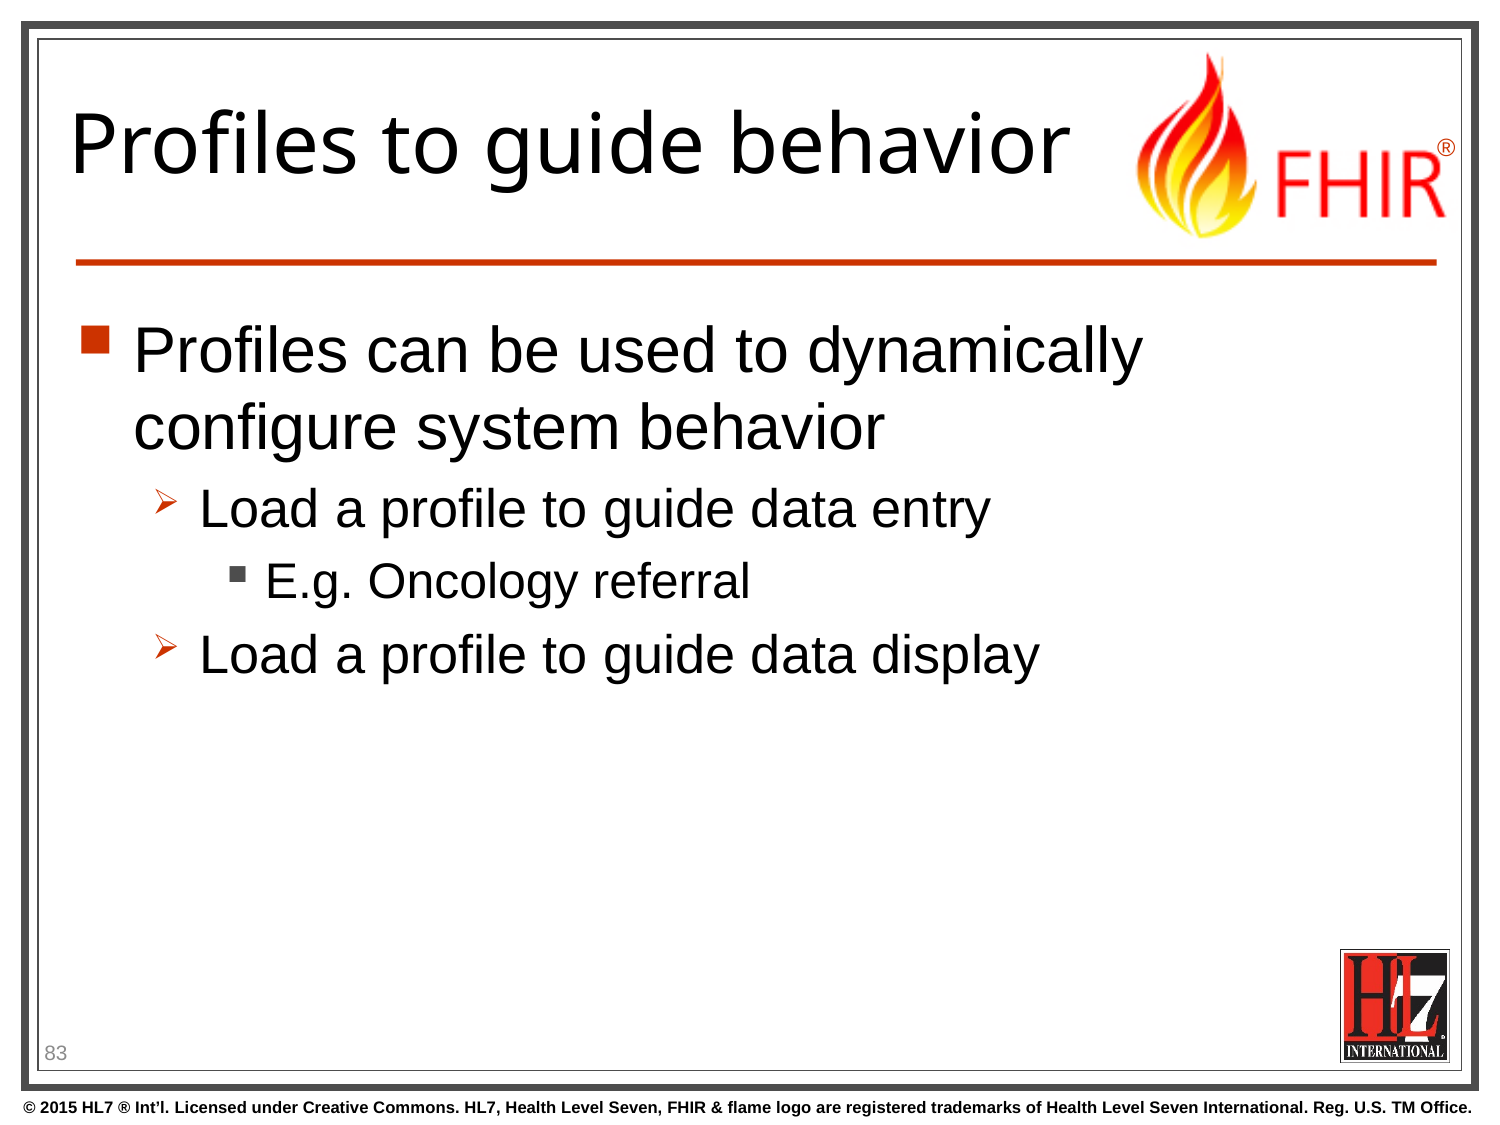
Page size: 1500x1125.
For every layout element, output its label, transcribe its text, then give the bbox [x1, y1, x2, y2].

slide_number 83 [29, 1034, 148, 1071]
title Profiles to guide behavior [53, 54, 1128, 244]
picture [1124, 42, 1458, 249]
picture [1340, 949, 1450, 1063]
list Profiles can be used to dynamically configure system behavior Load a profile to guide data entry E.g. Oncology referral Load a profile to guide data display [62, 299, 1438, 1059]
